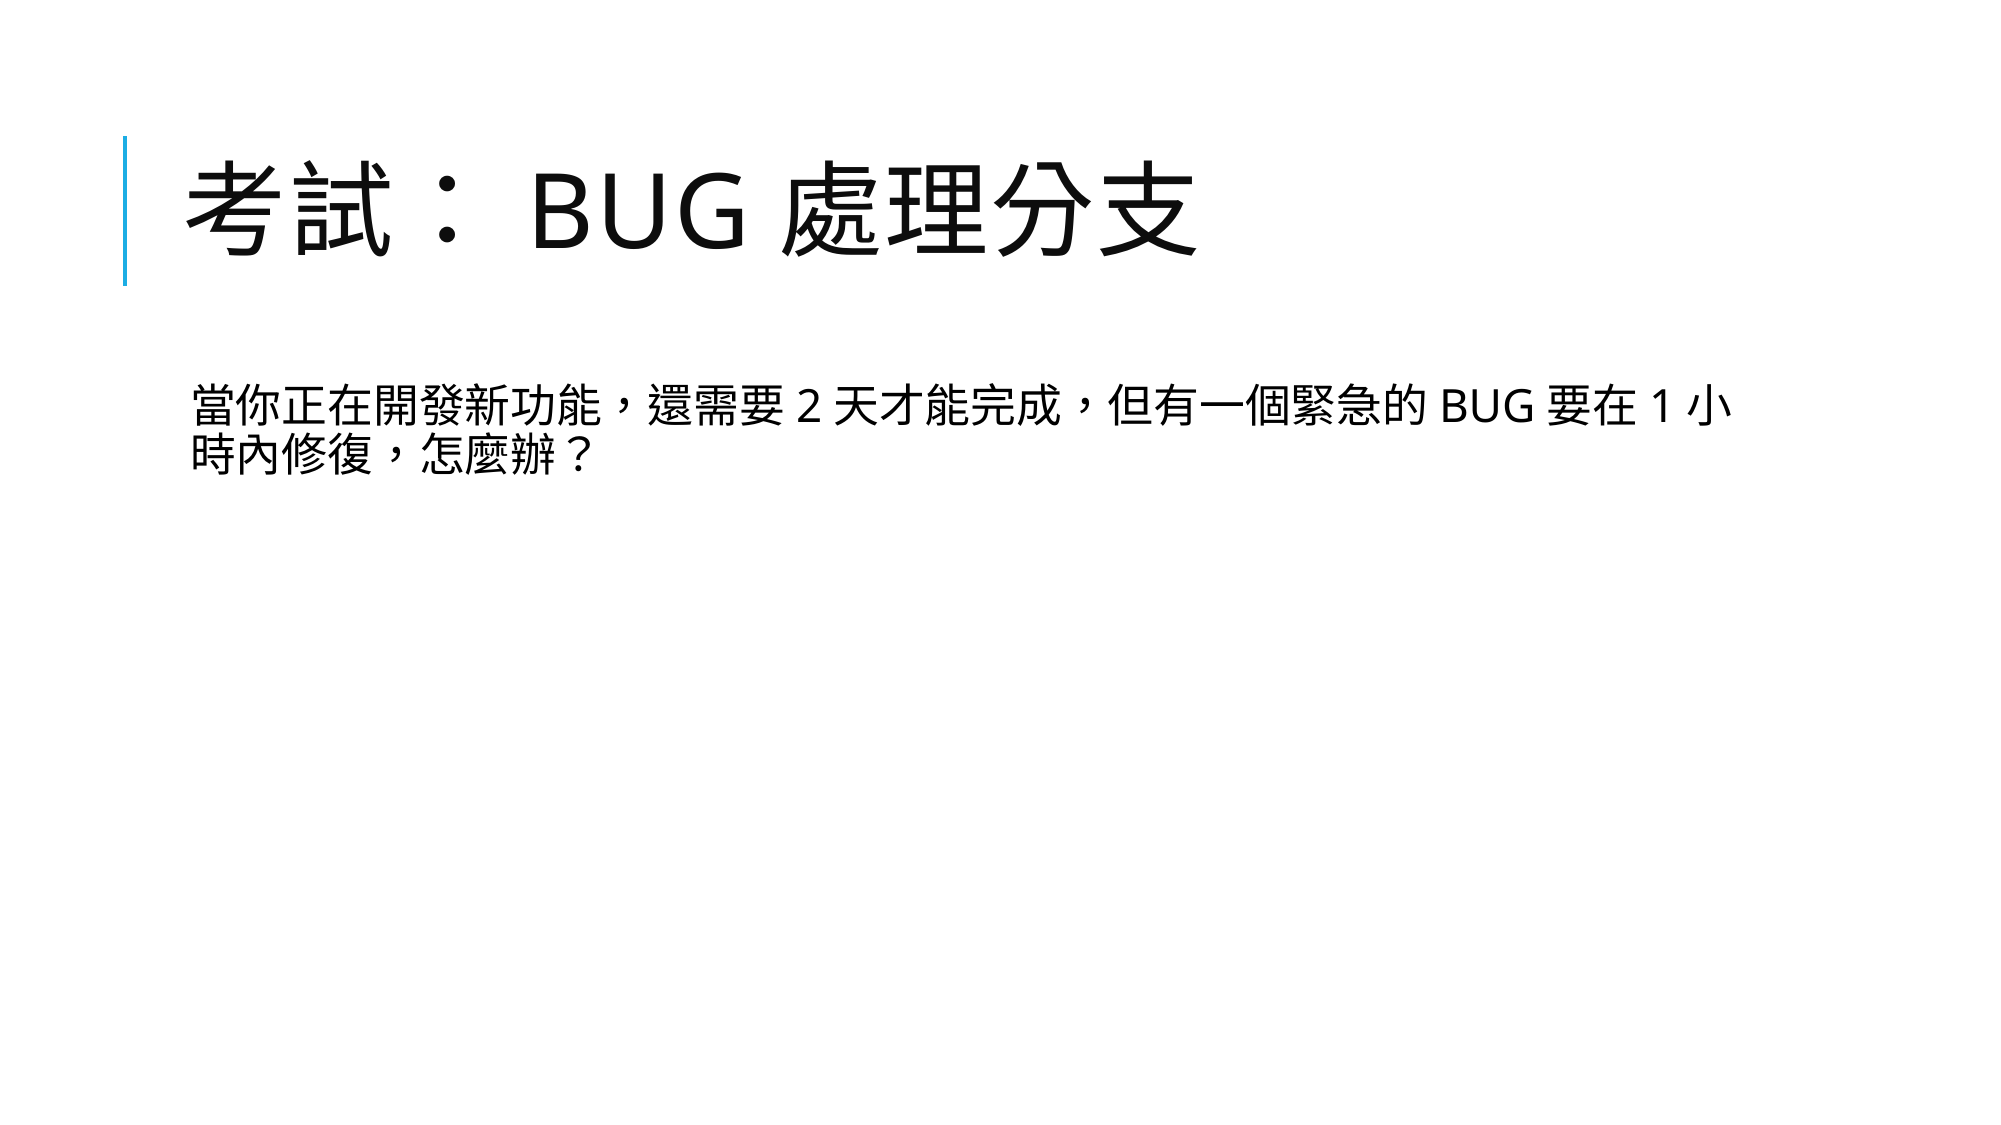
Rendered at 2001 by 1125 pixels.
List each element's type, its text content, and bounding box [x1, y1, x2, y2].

list 當你正在開發新功能，還需要2天才能完成，但有一個緊急的BUG要在1小時內修復，怎麼辦？ [168, 375, 1763, 1035]
title 考試：BUG處理分支 [168, 96, 1763, 342]
